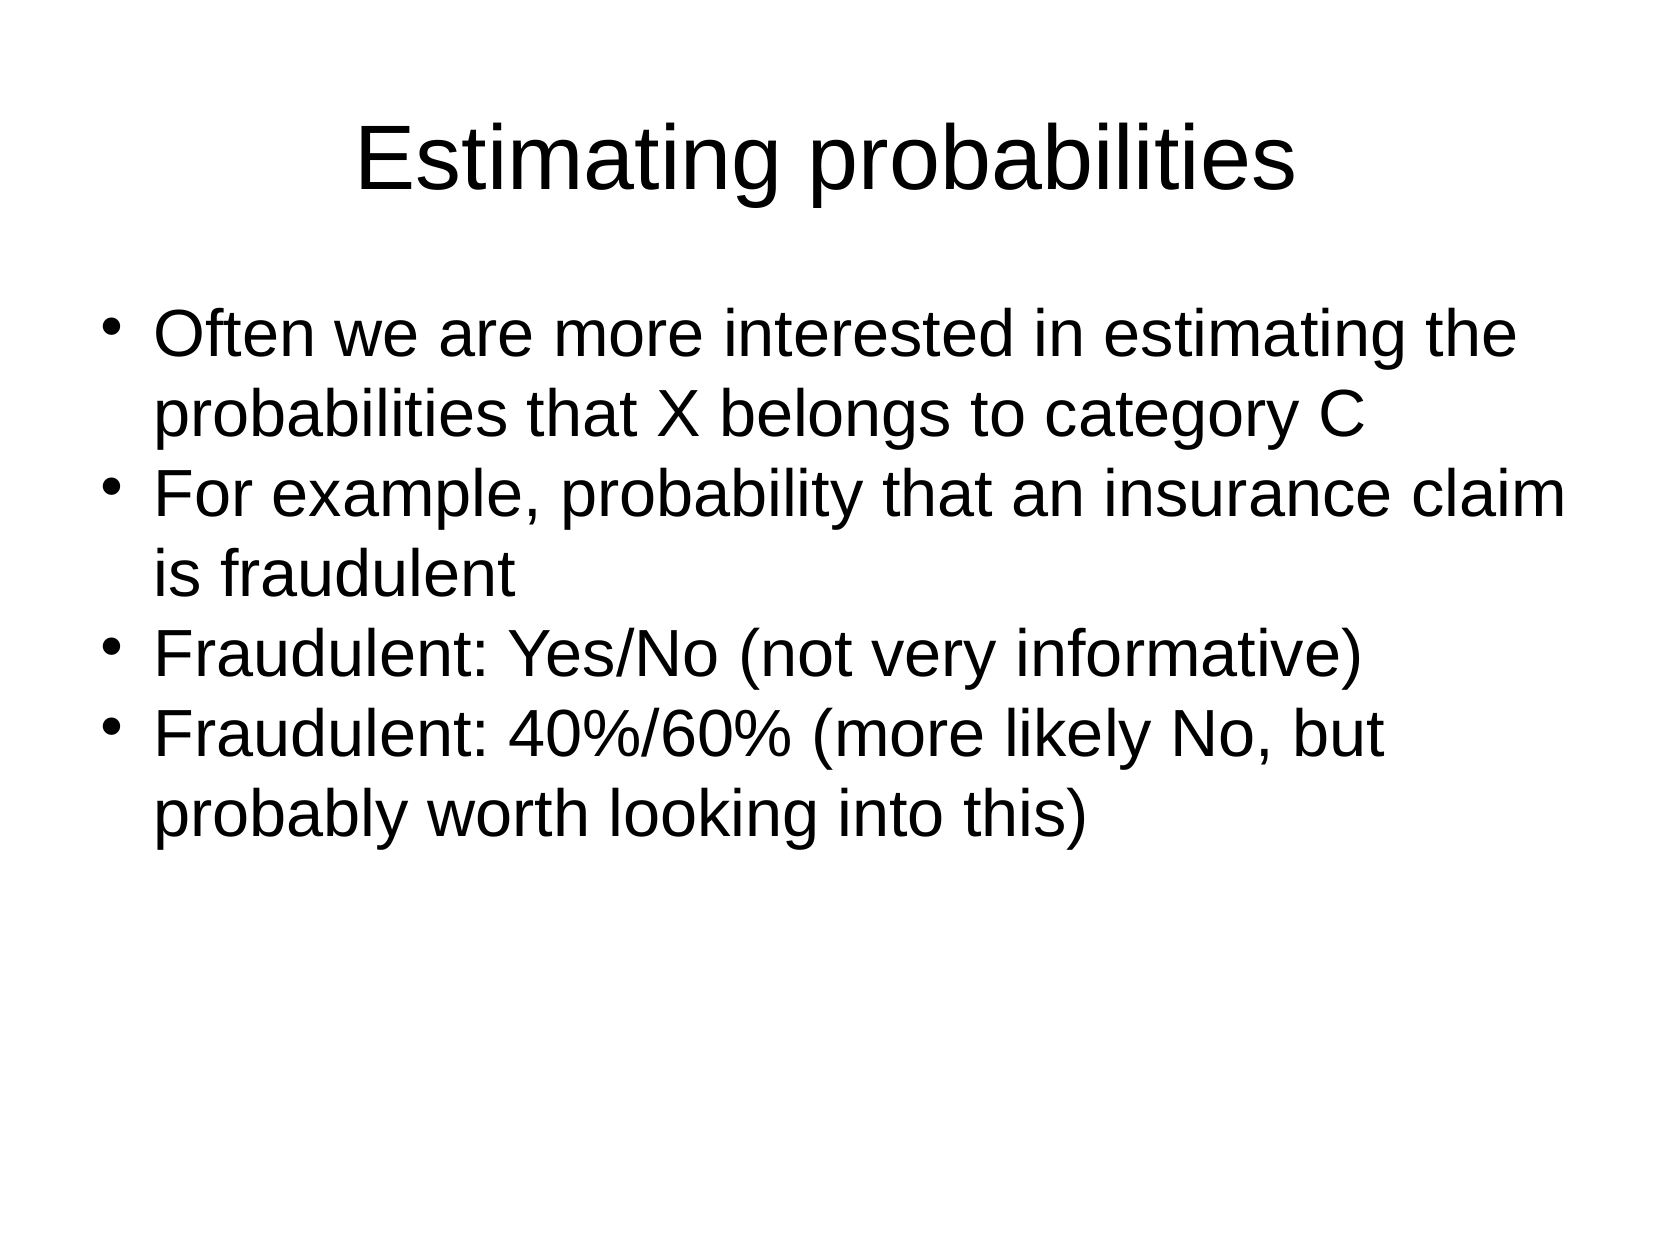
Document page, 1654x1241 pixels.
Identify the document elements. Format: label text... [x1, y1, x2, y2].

text_box Estimating probabilities [82, 49, 1571, 257]
text_box Often we are more interested in estimating the probabilities that X belongs to category C For example, probability that an insurance claim is fraudulent Fraudulent: Yes/No (not very informative) Fraudulent: 40%/60% (more likely No, but probably worth looking into this) [82, 290, 1571, 1010]
